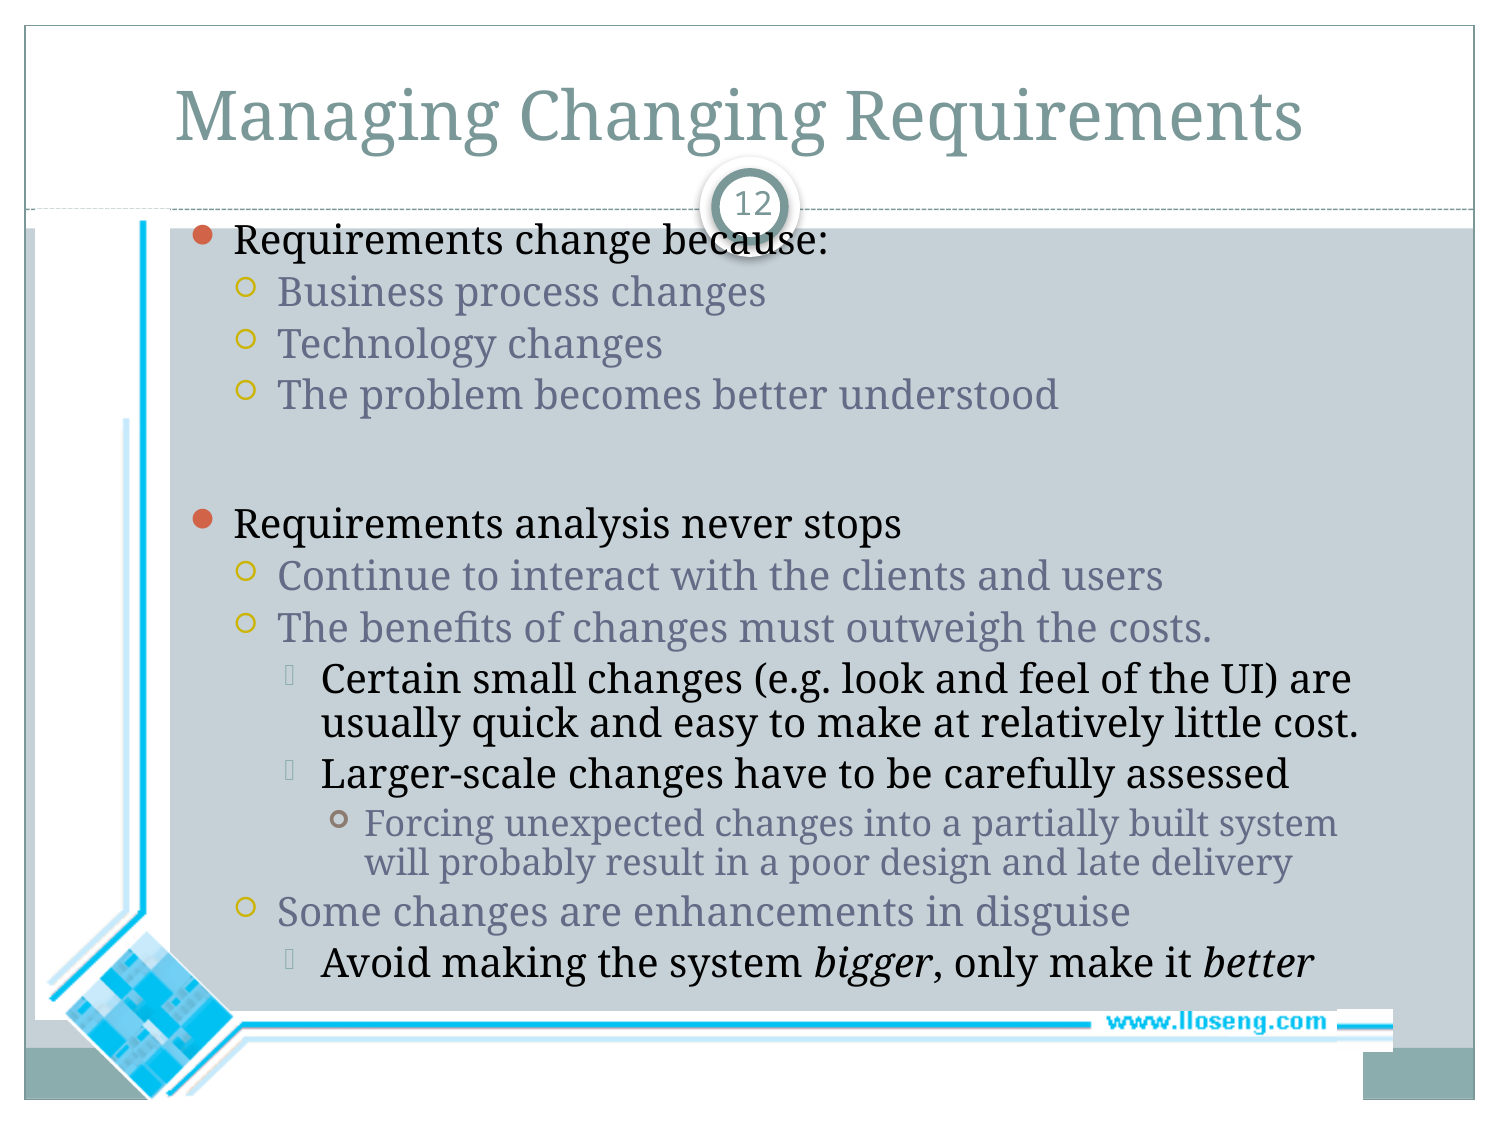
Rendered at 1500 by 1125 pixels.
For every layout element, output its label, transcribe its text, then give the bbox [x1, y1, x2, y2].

picture [35, 209, 210, 1051]
footer [50, 1051, 638, 1112]
slide_number [950, 1050, 1450, 1111]
list Requirements change because: Business process changes Technology changes The problem becomes better understood Requirements analysis never stops Continue to interact with the clients and users The benefits of changes must outweigh the costs. Certain small changes (e.g. look and feel of the UI) are usually quick and easy to make at relatively little cost. Larger-scale changes have to be carefully assessed Forcing unexpected changes into a partially built system will probably result in a poor design and late delivery Some changes are enhancements in disguise Avoid making the system bigger, only make it better [174, 212, 1413, 1000]
picture [200, 1000, 1393, 1100]
title Managing Changing Requirements [49, 37, 1450, 162]
slide_number 12 [715, 168, 791, 212]
